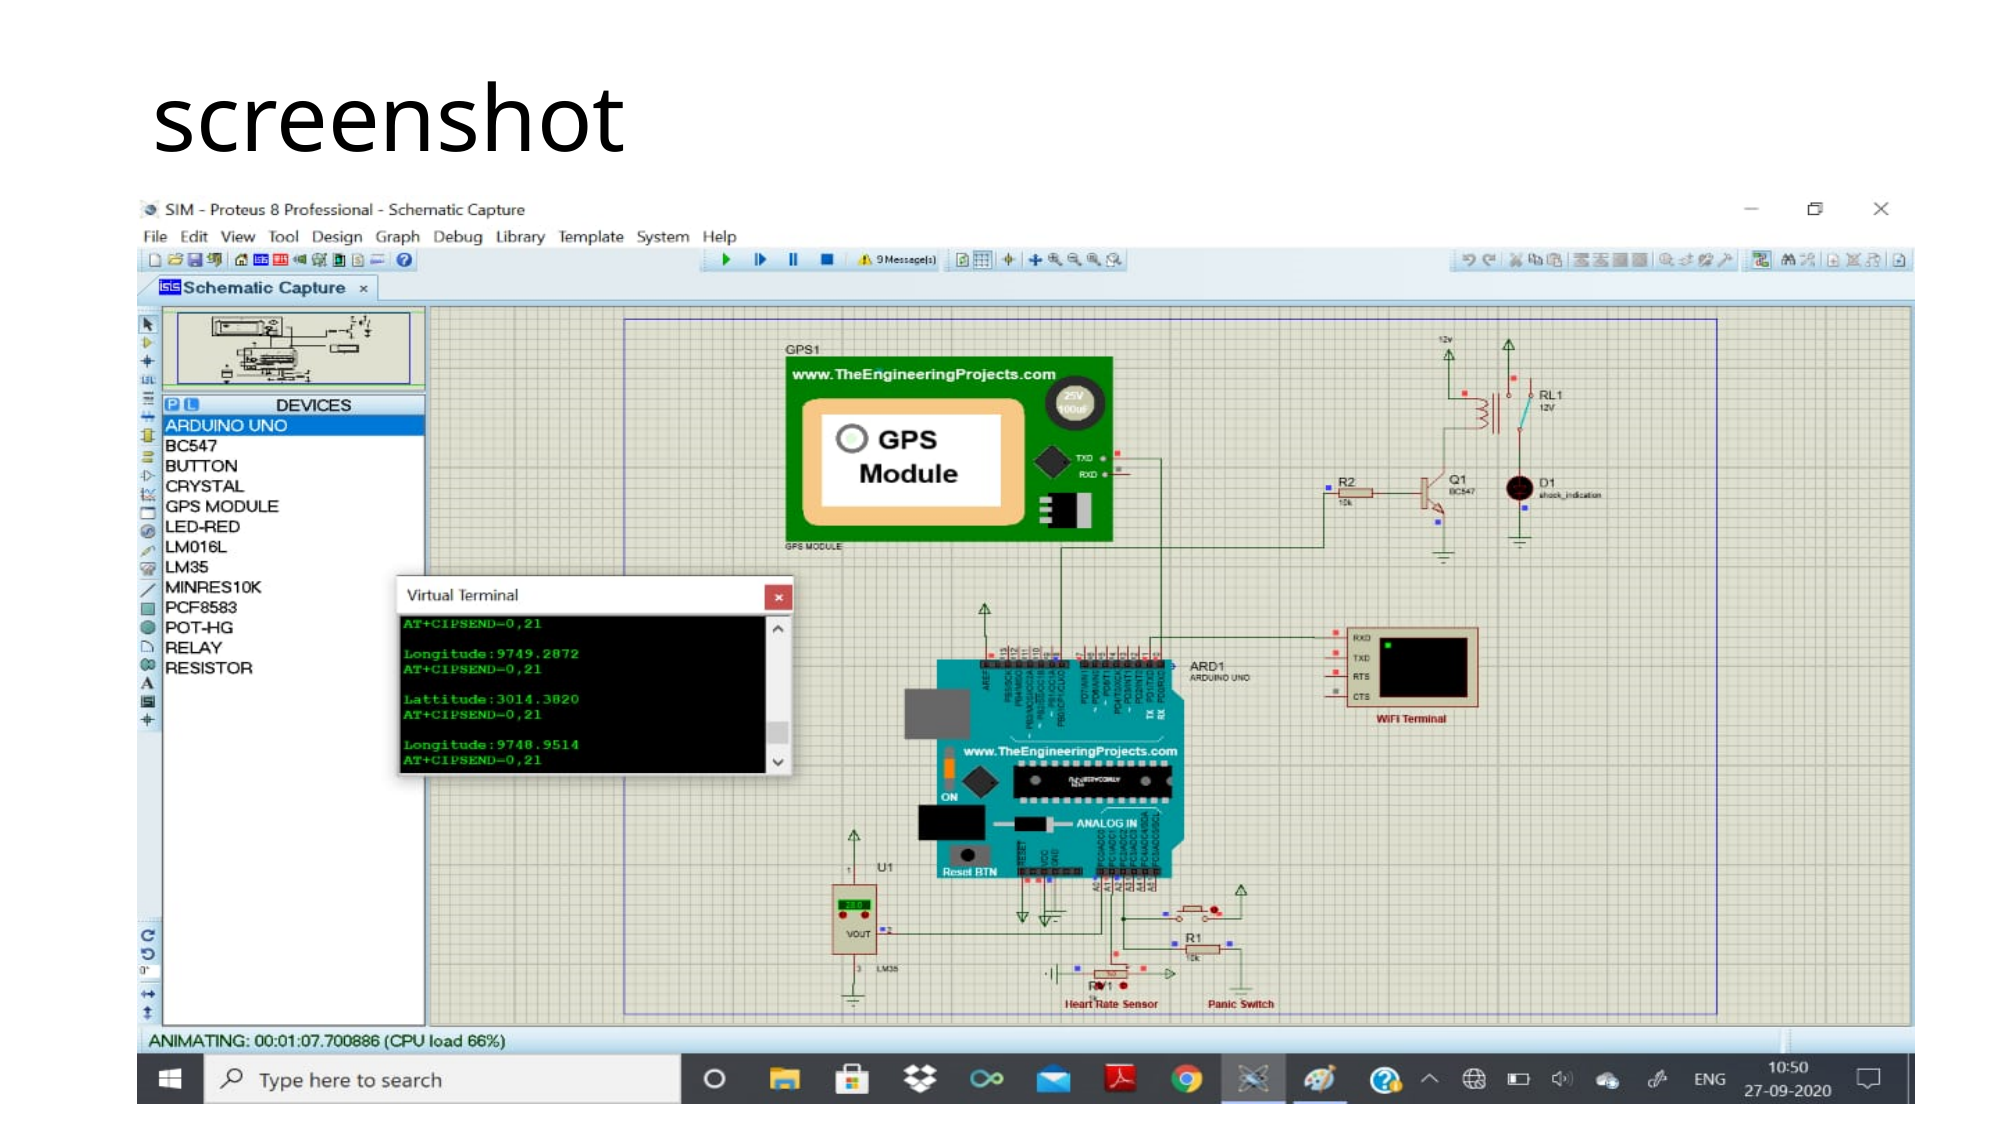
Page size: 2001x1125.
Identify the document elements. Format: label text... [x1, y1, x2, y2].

title screenshot [137, 47, 1863, 195]
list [137, 195, 1915, 1104]
